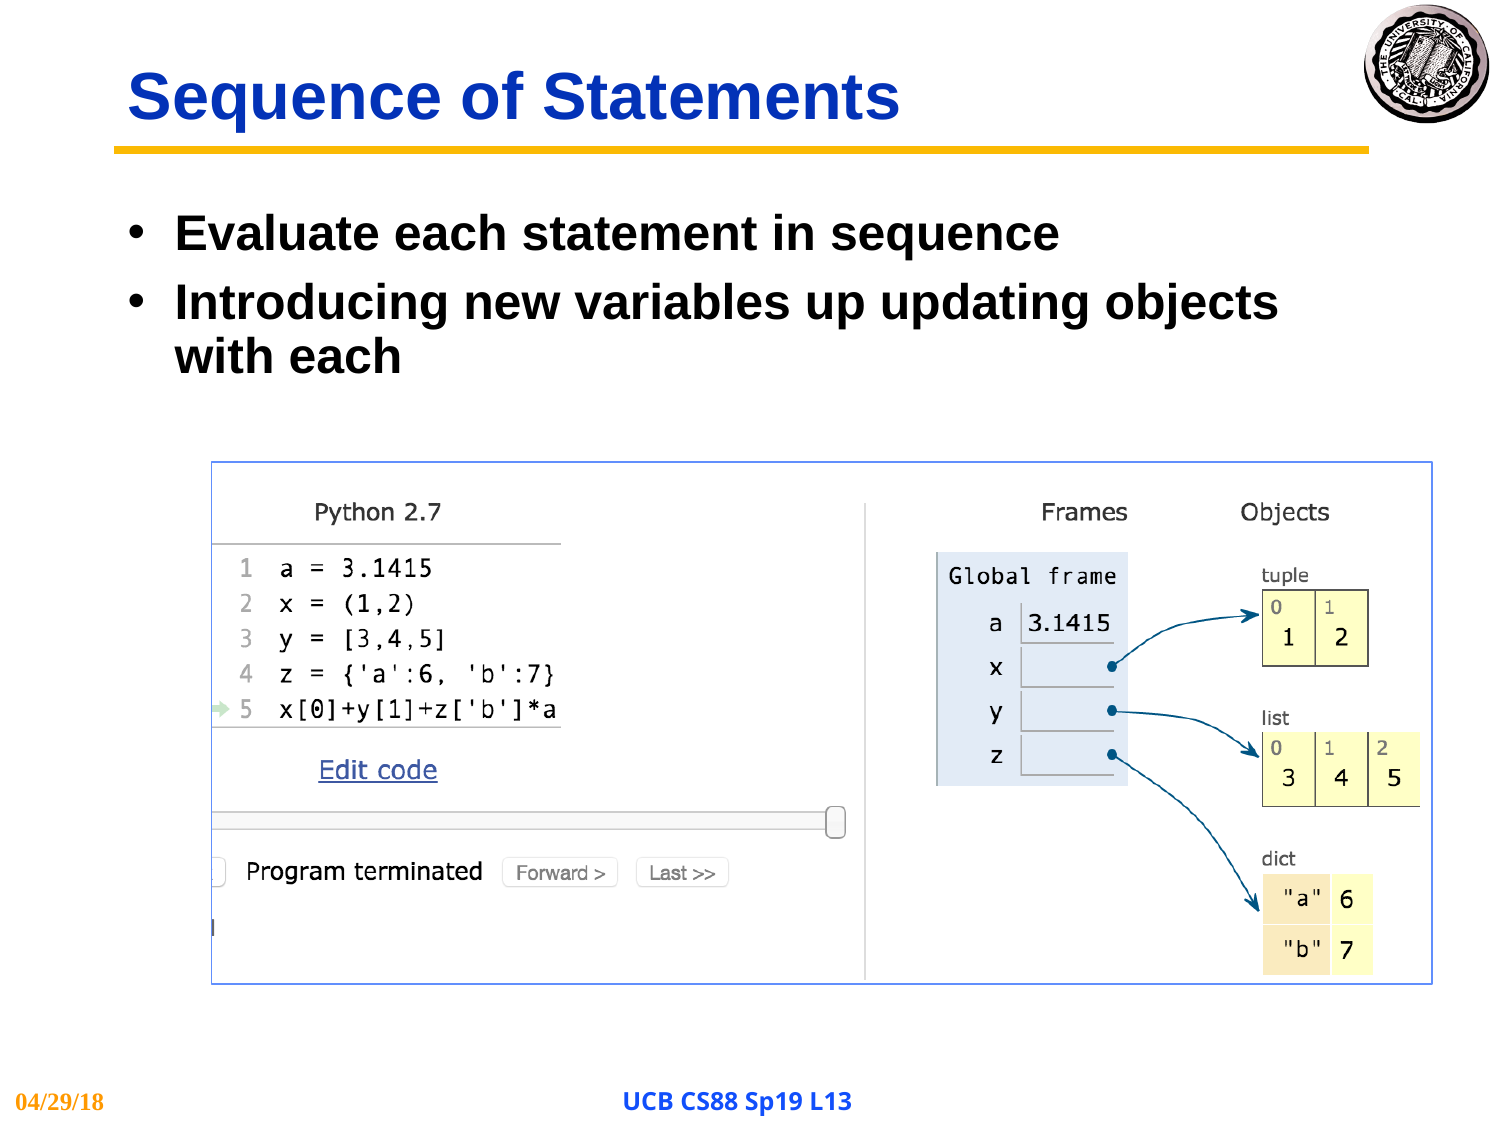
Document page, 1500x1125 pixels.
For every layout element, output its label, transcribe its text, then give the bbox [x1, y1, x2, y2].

picture [212, 462, 1432, 984]
picture [1350, 0, 1500, 127]
footer UCB CS88 Sp19 L13 [500, 1074, 975, 1125]
title Sequence of Statements [112, 37, 1375, 159]
list Evaluate each statement in sequence Introducing new variables up updating objects with each [112, 200, 1363, 413]
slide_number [0, 1074, 250, 1125]
